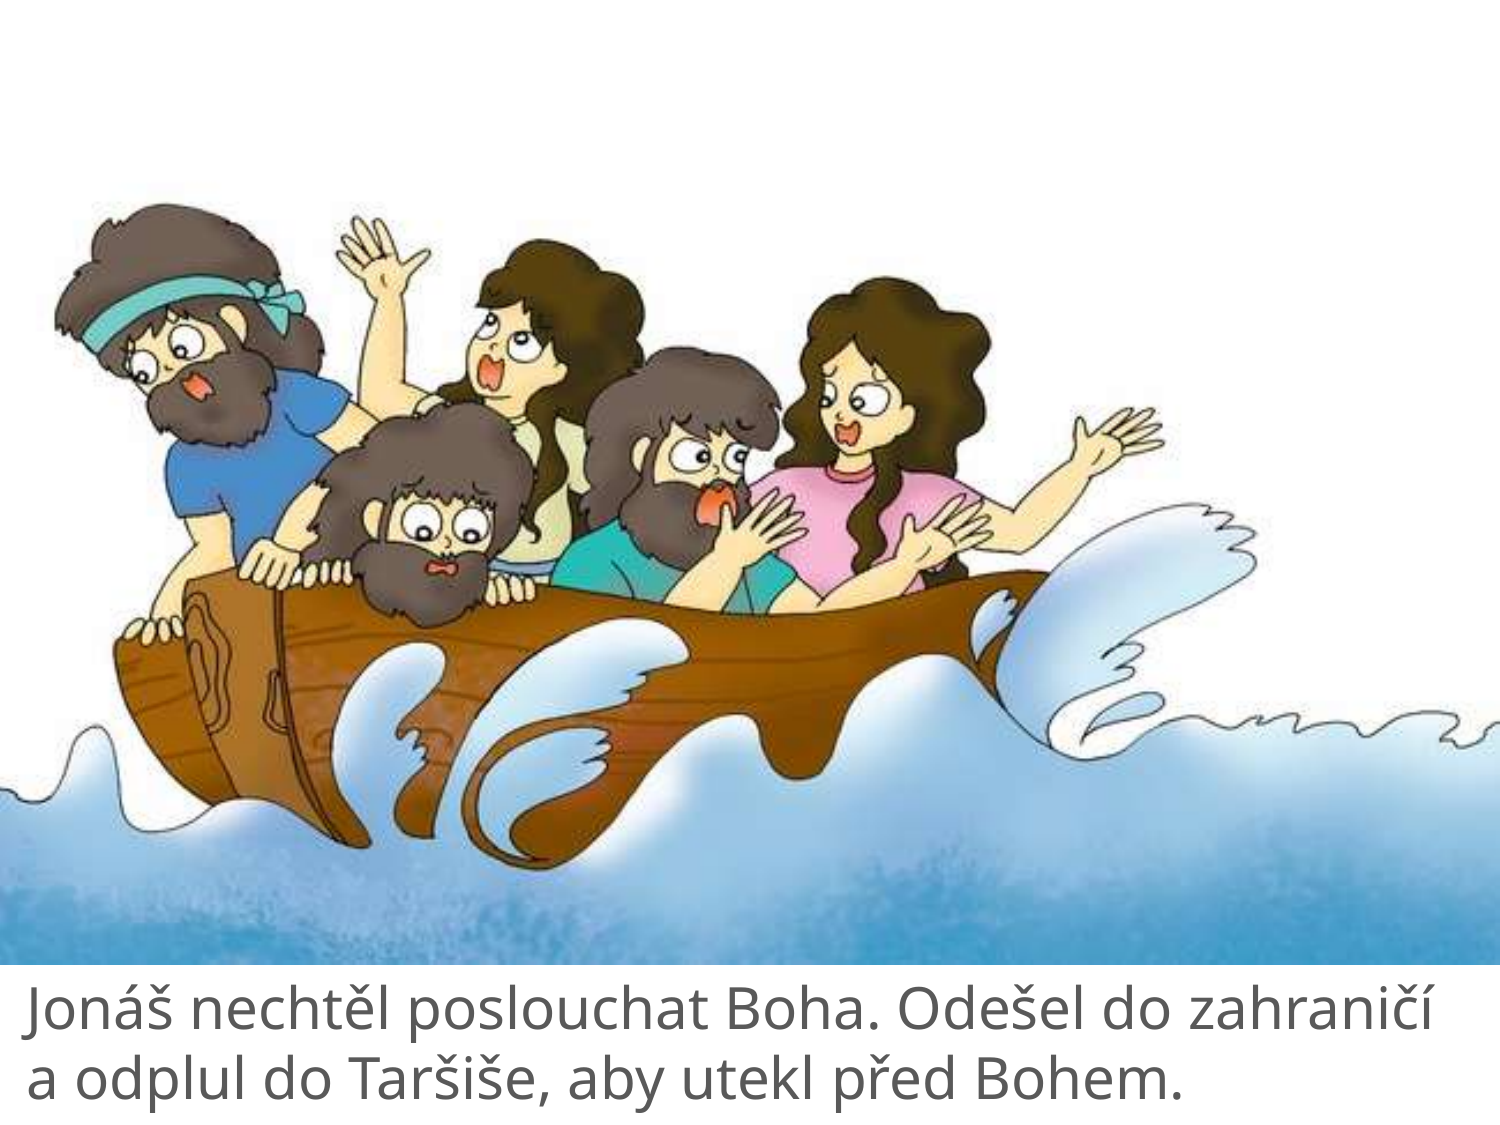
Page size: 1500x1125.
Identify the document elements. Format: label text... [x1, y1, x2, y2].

text_box Jonáš nechtěl poslouchat Boha. Odešel do zahraničí a odplul do Taršiše, aby utekl před Bohem. [11, 973, 1483, 1119]
picture [0, 0, 1500, 965]
